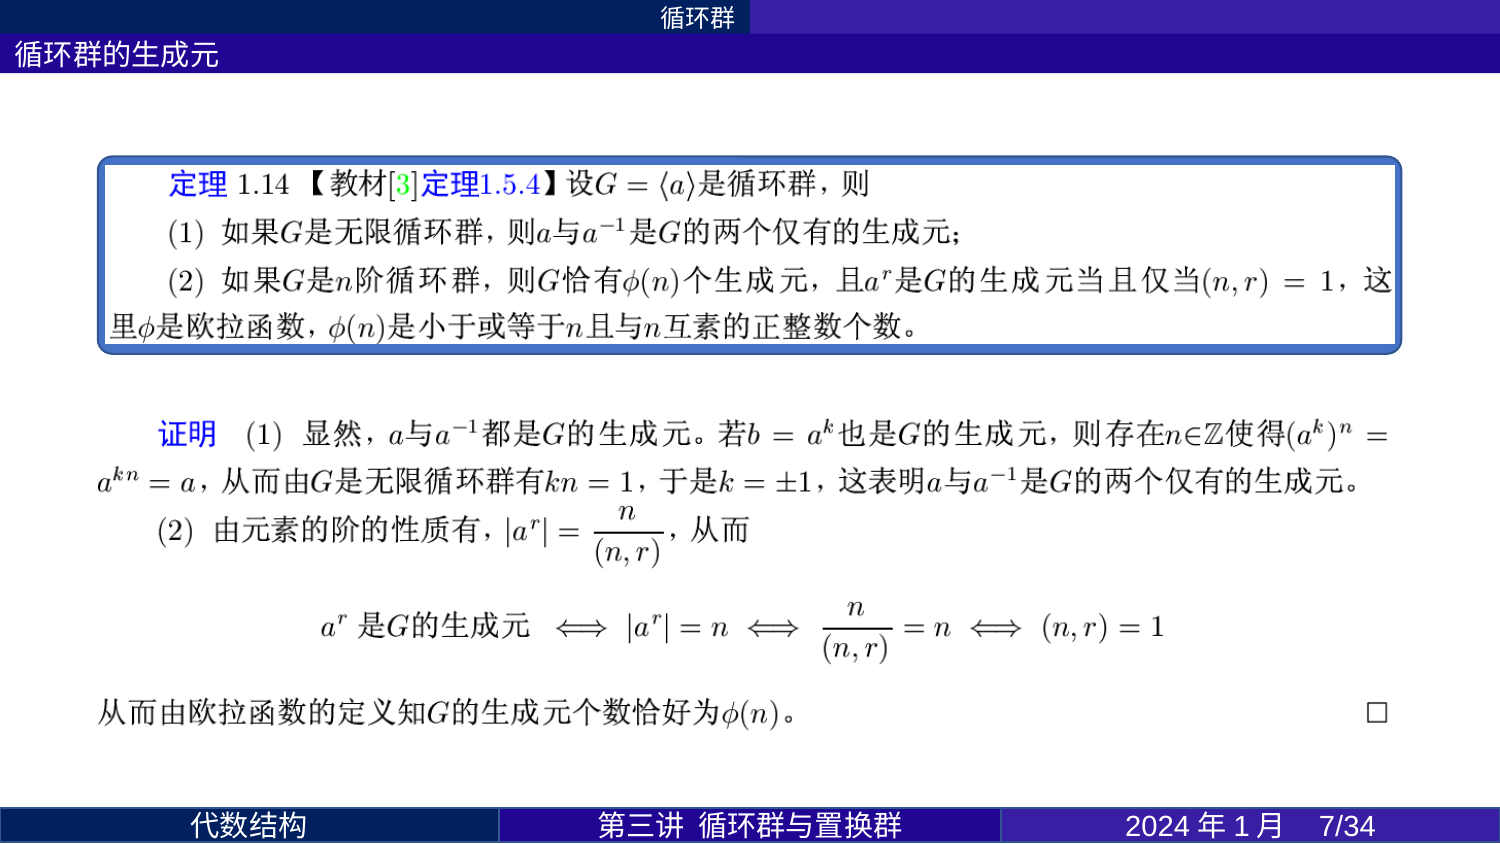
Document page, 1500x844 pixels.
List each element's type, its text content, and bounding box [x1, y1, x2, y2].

picture [98, 412, 1402, 735]
text_box 2024年1月 7/34 [1000, 807, 1500, 843]
text_box 循环群 [0, 0, 749, 33]
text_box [97, 156, 1402, 354]
text_box [749, 0, 1500, 33]
text_box 第三讲 循环群与置换群 [498, 807, 1000, 843]
text_box 循环群的生成元 [0, 33, 1500, 74]
text_box 代数结构 [0, 807, 498, 843]
